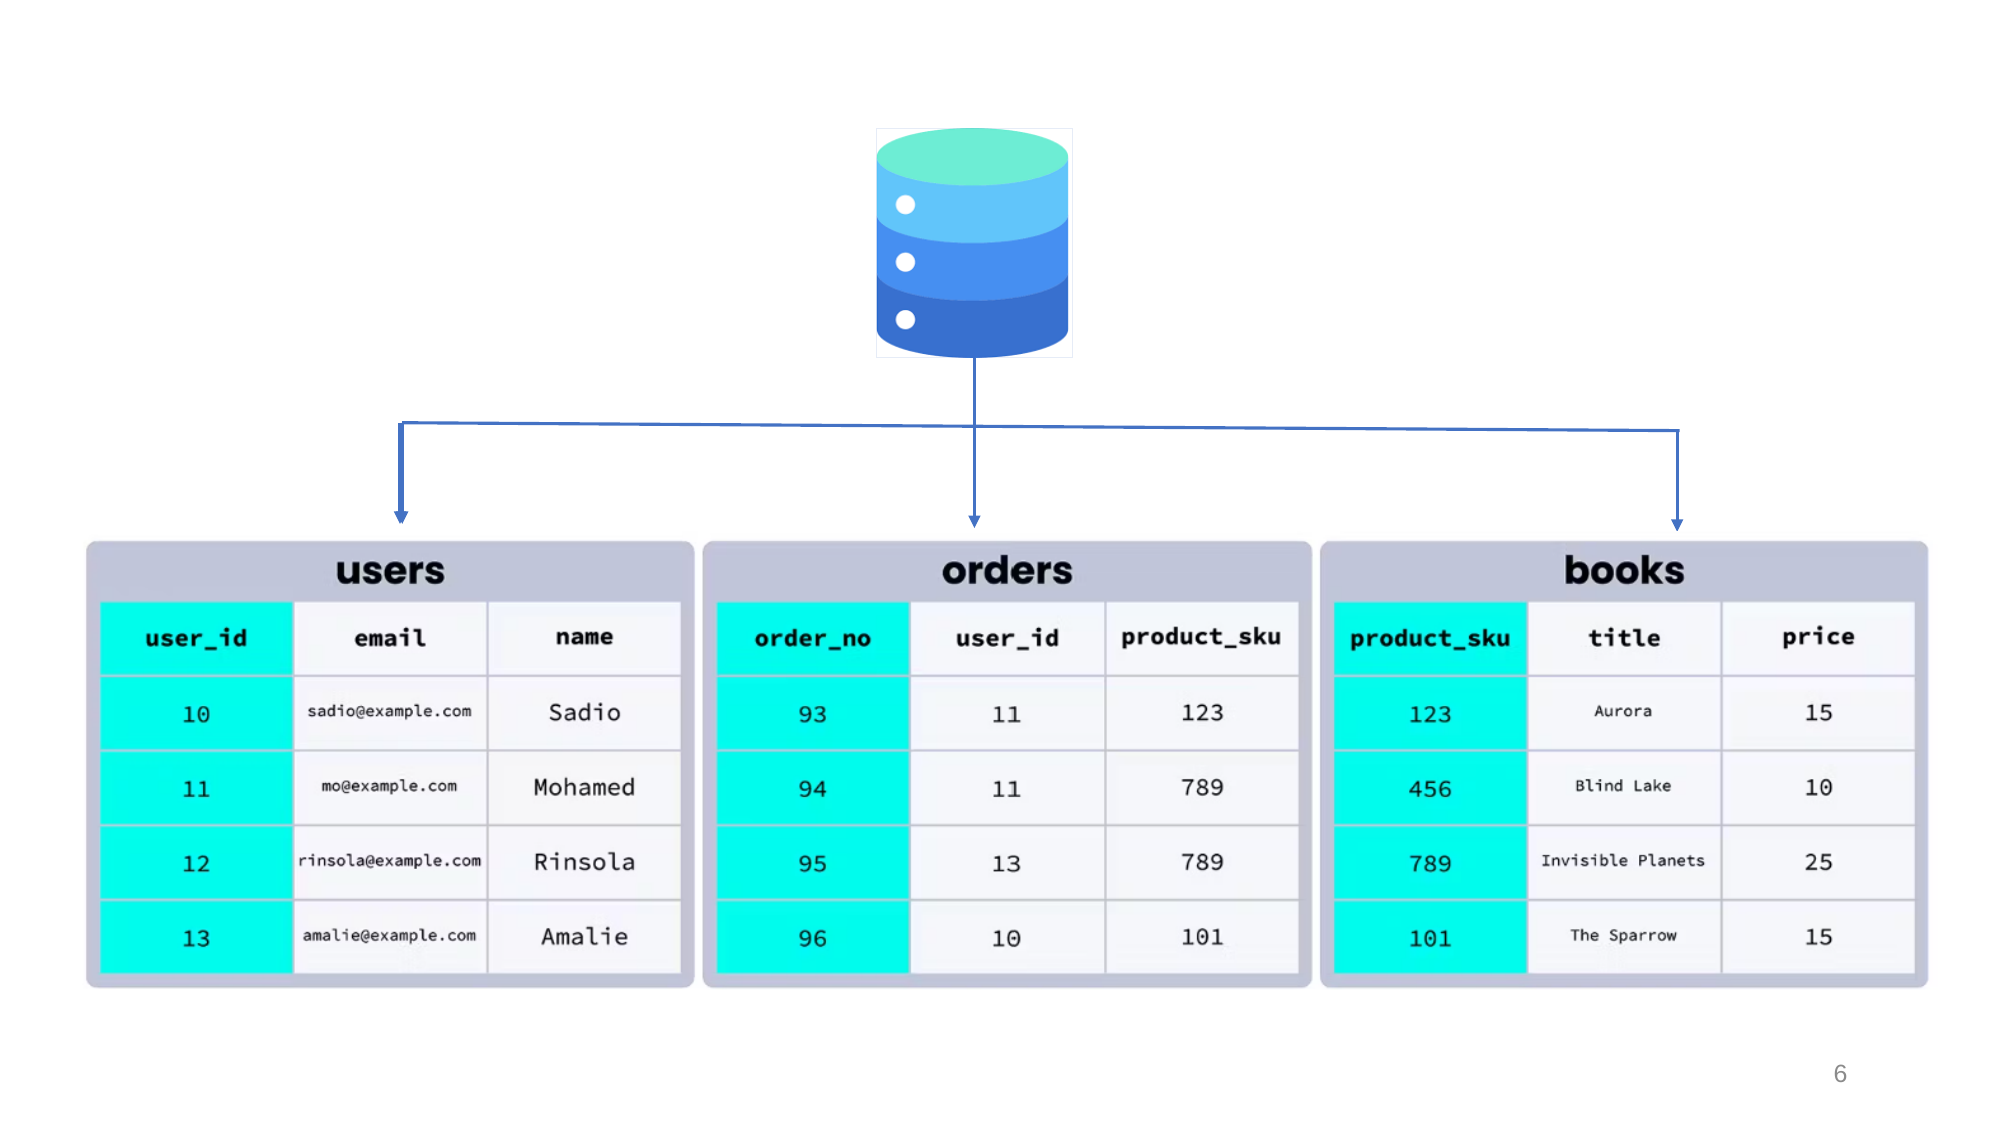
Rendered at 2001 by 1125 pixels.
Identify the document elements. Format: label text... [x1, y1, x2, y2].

picture [876, 128, 1073, 358]
slide_number 6 [1412, 1042, 1863, 1103]
picture [80, 531, 1938, 990]
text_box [403, 422, 1680, 431]
